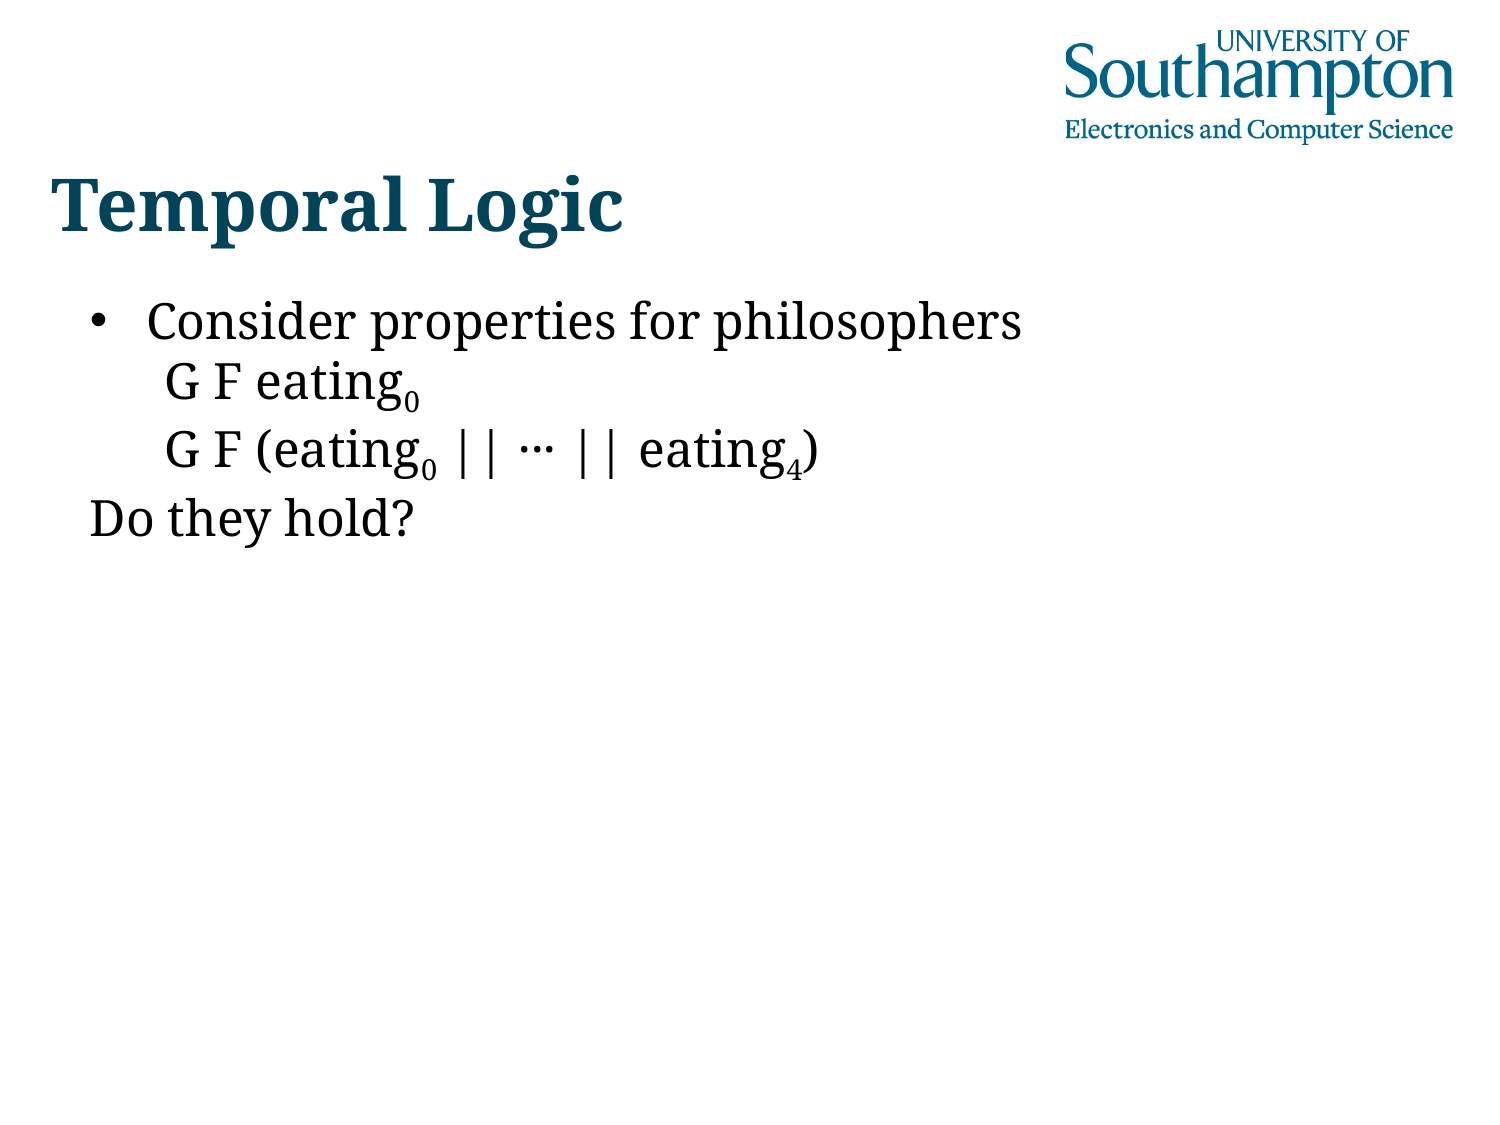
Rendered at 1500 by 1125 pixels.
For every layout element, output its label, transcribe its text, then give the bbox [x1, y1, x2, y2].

picture [1065, 62, 1089, 94]
picture [1300, 30, 1305, 39]
title Temporal Logic [51, 158, 1449, 248]
picture [1241, 30, 1251, 43]
text_box Consider properties for philosophers G F eating0 G F (eating0 || ··· || eating4) Do they hold? [74, 282, 1425, 554]
picture [1380, 32, 1391, 49]
picture [1065, 30, 1453, 185]
